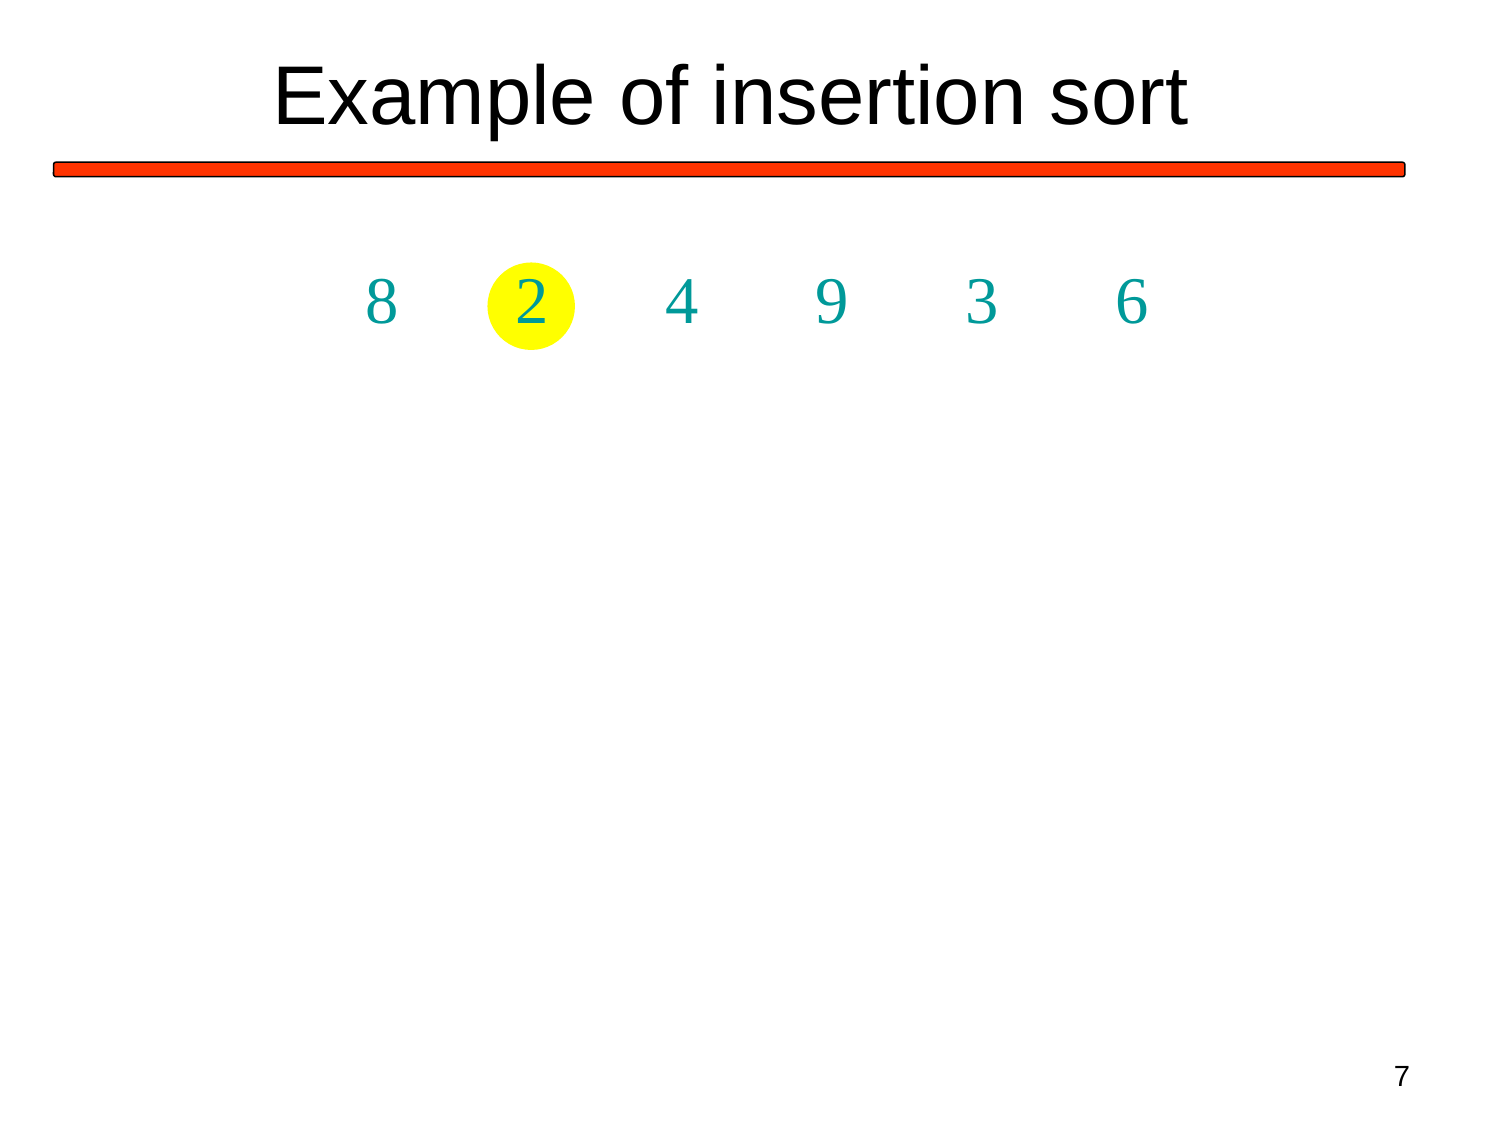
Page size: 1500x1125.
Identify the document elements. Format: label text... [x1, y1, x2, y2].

text_box [564, 277, 575, 336]
text_box 8 [350, 249, 414, 345]
text_box 9 [800, 249, 864, 345]
text_box 4 [650, 249, 714, 345]
text_box 3 [950, 249, 1014, 345]
text_box [511, 345, 552, 350]
text_box 2 [500, 249, 564, 345]
text_box 6 [1100, 249, 1164, 345]
slide_number 7 [1074, 1049, 1425, 1103]
title Example of insertion sort [55, 16, 1406, 166]
text_box [487, 275, 500, 337]
